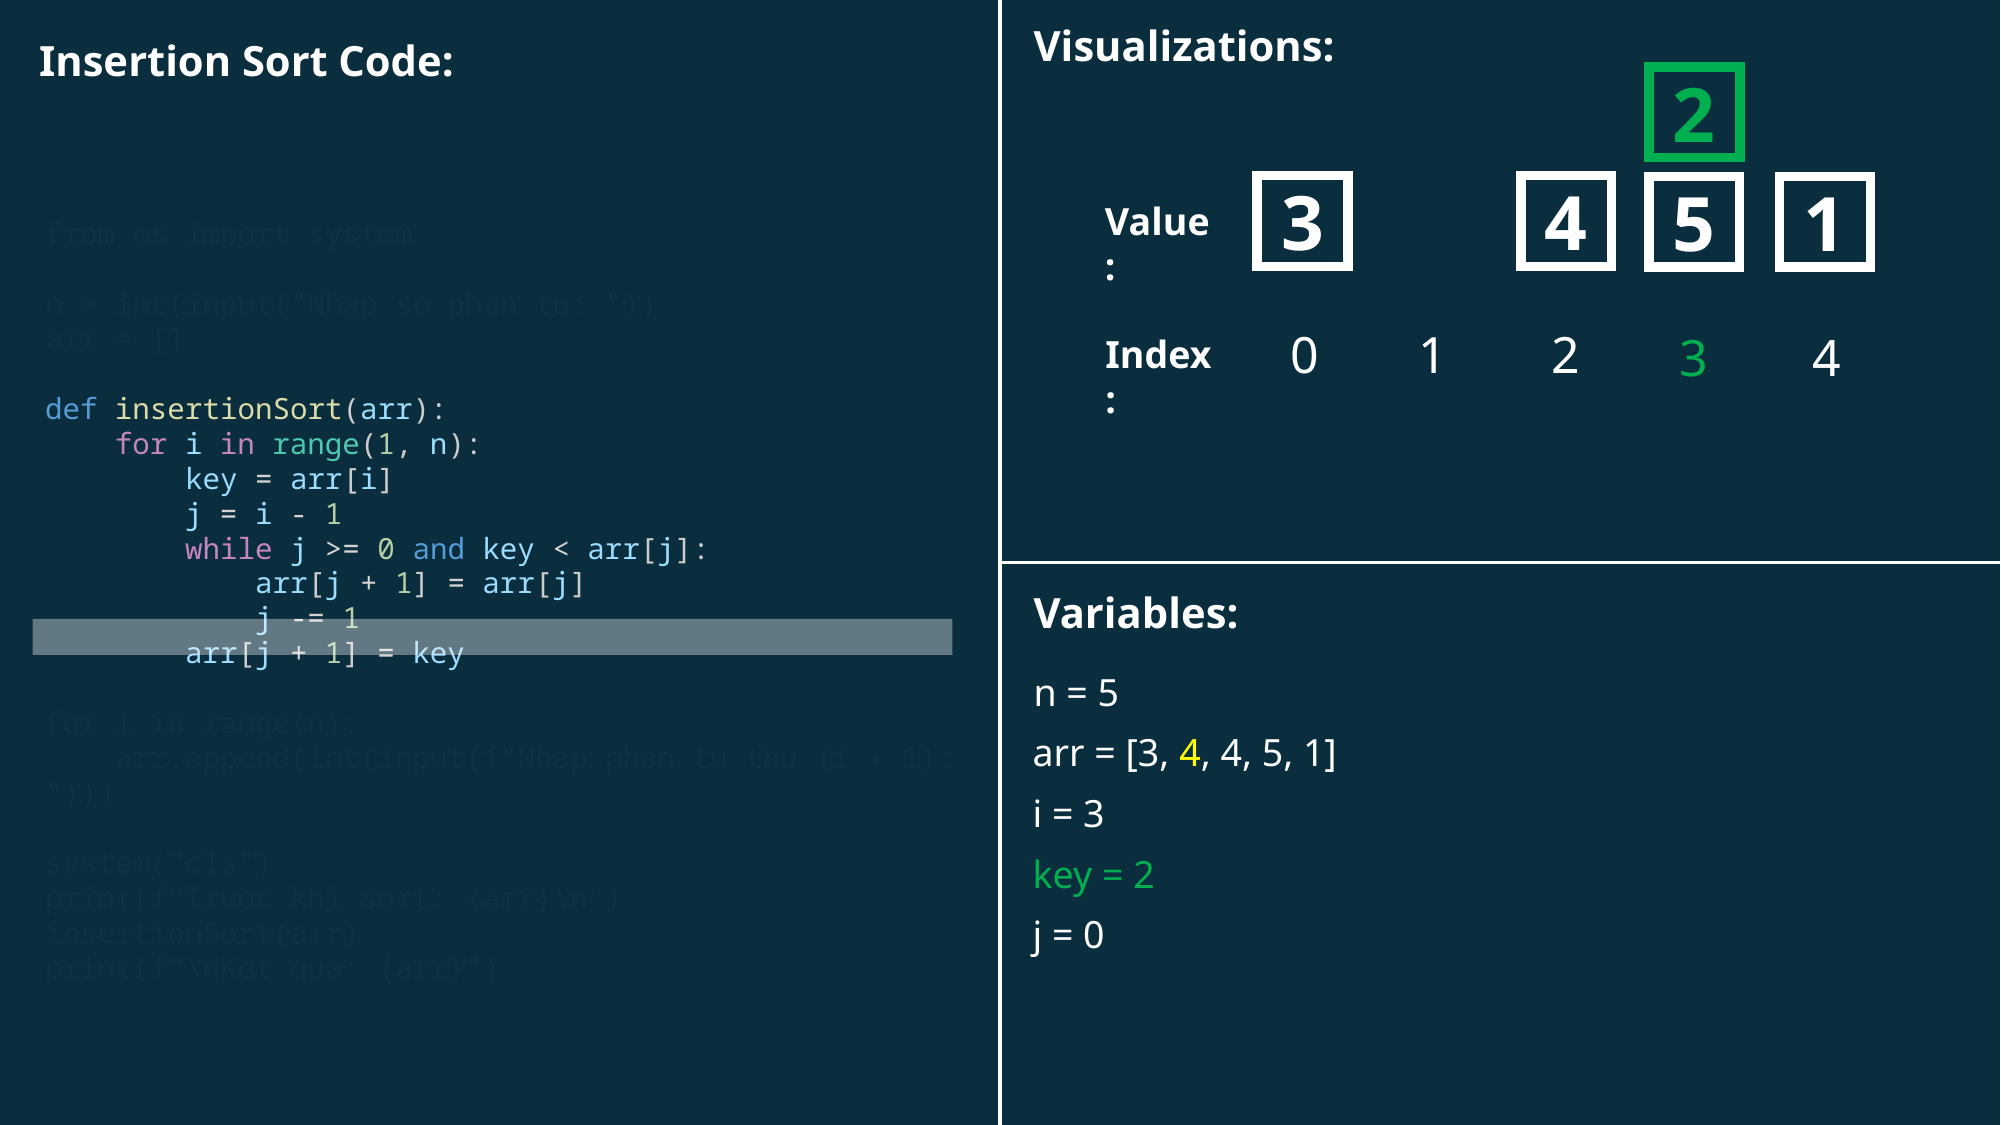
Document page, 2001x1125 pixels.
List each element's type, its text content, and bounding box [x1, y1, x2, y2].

text_box [31, 617, 954, 656]
text_box 4 [1797, 318, 1858, 394]
text_box Visualizations: [1018, 11, 1500, 77]
text_box 2 [1536, 316, 1597, 391]
text_box 3 [1256, 174, 1350, 268]
text_box Index: [1090, 323, 1235, 429]
text_box n = 5 [1018, 661, 1371, 721]
text_box 2 [1647, 65, 1741, 159]
text_box j = 0 [1017, 904, 1370, 964]
text_box 0 [1275, 316, 1336, 391]
text_box 5 [1647, 175, 1741, 269]
text_box Value: [1090, 190, 1235, 296]
text_box 3 [1664, 318, 1725, 394]
text_box arr = [3, 4, 4, 5, 1] [1017, 721, 1370, 782]
text_box 4 [1519, 174, 1613, 268]
text_box Insertion Sort Code: [24, 27, 699, 92]
text_box 1 [1403, 316, 1464, 391]
text_box Variables: [1018, 579, 1500, 644]
text_box from os import system n = int(input("Nhap so phan tu: ")) arr = [] def insertionSort(arr): for i in range(1, n): key = arr[i] j = i - 1 while j >= 0 and key < arr[j]: arr[j + 1] = arr[j] j -= 1 arr[j + 1] = key for i in range(n): arr.append(int(input(f"Nhap phan tu thu {i + 1}: "))) system("cls") print(f"Truoc khi sort: {arr}\n") insertionSort(arr) print(f"\nKet qua: {arr}") [0, 0, 998, 1125]
text_box 1 [1778, 175, 1872, 269]
text_box key = 2 [1017, 843, 1370, 904]
text_box i = 3 [1017, 782, 1370, 843]
